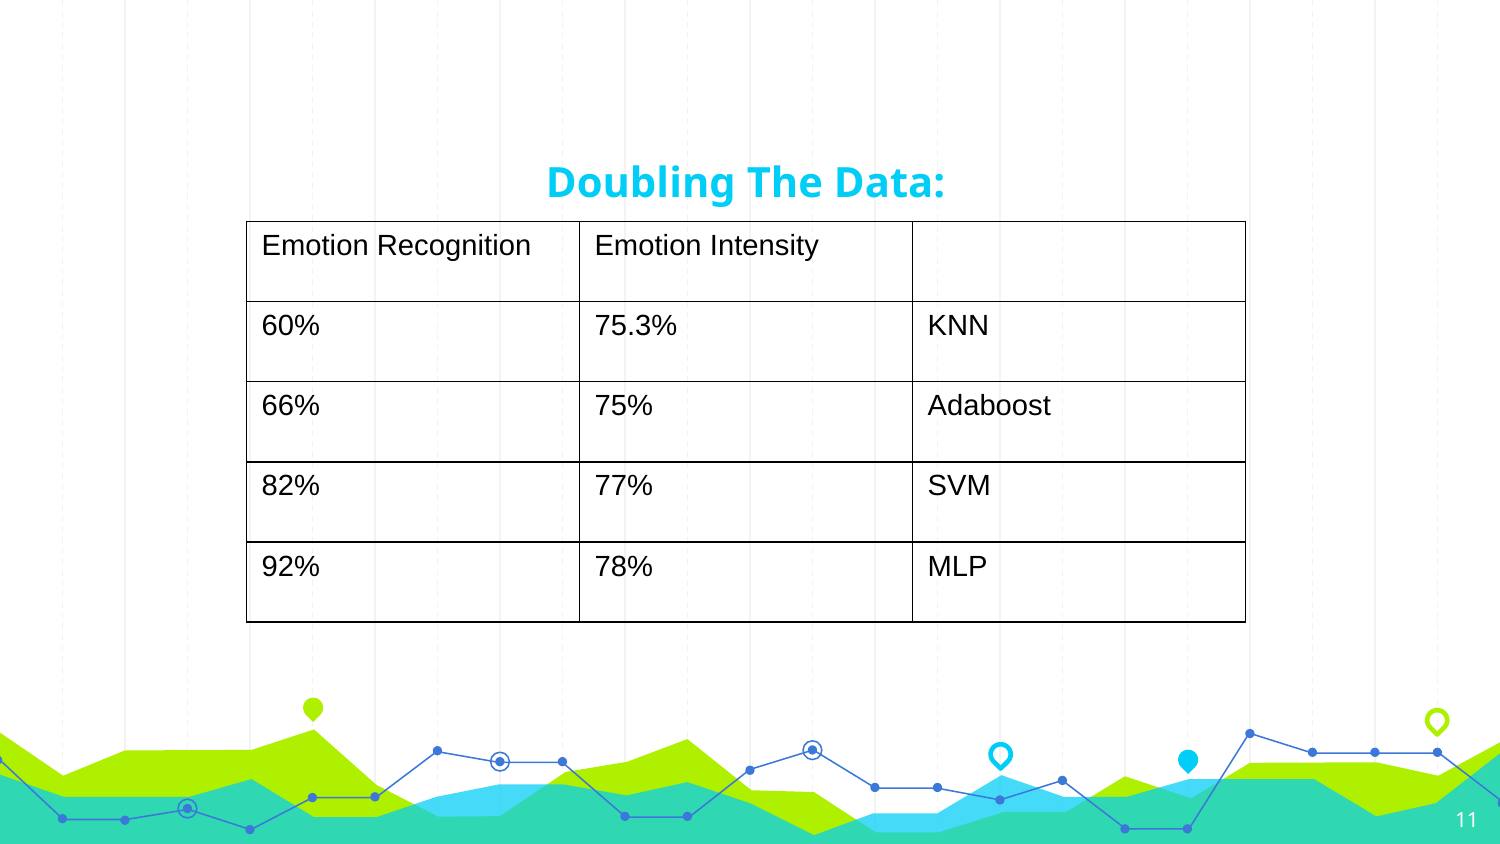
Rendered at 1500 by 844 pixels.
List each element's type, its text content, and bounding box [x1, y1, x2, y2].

table_cell MLP [913, 543, 1245, 621]
table_cell SVM [913, 463, 1245, 541]
table_cell KNN [913, 302, 1245, 381]
table_cell 75.3% [580, 302, 912, 381]
table_cell 78% [580, 543, 912, 621]
table_cell Adaboost [913, 382, 1245, 461]
title Doubling The Data: [171, 103, 1320, 222]
table_header Emotion Intensity [580, 222, 912, 301]
slide_number 11 [1403, 791, 1494, 844]
table_cell 60% [247, 302, 579, 381]
table_cell 66% [247, 382, 579, 461]
table_cell 75% [580, 382, 912, 461]
table_header Emotion Recognition [247, 222, 579, 301]
table_cell 82% [247, 463, 579, 541]
table_cell 92% [247, 543, 579, 621]
table_cell 77% [580, 463, 912, 541]
table_header [913, 222, 1245, 301]
